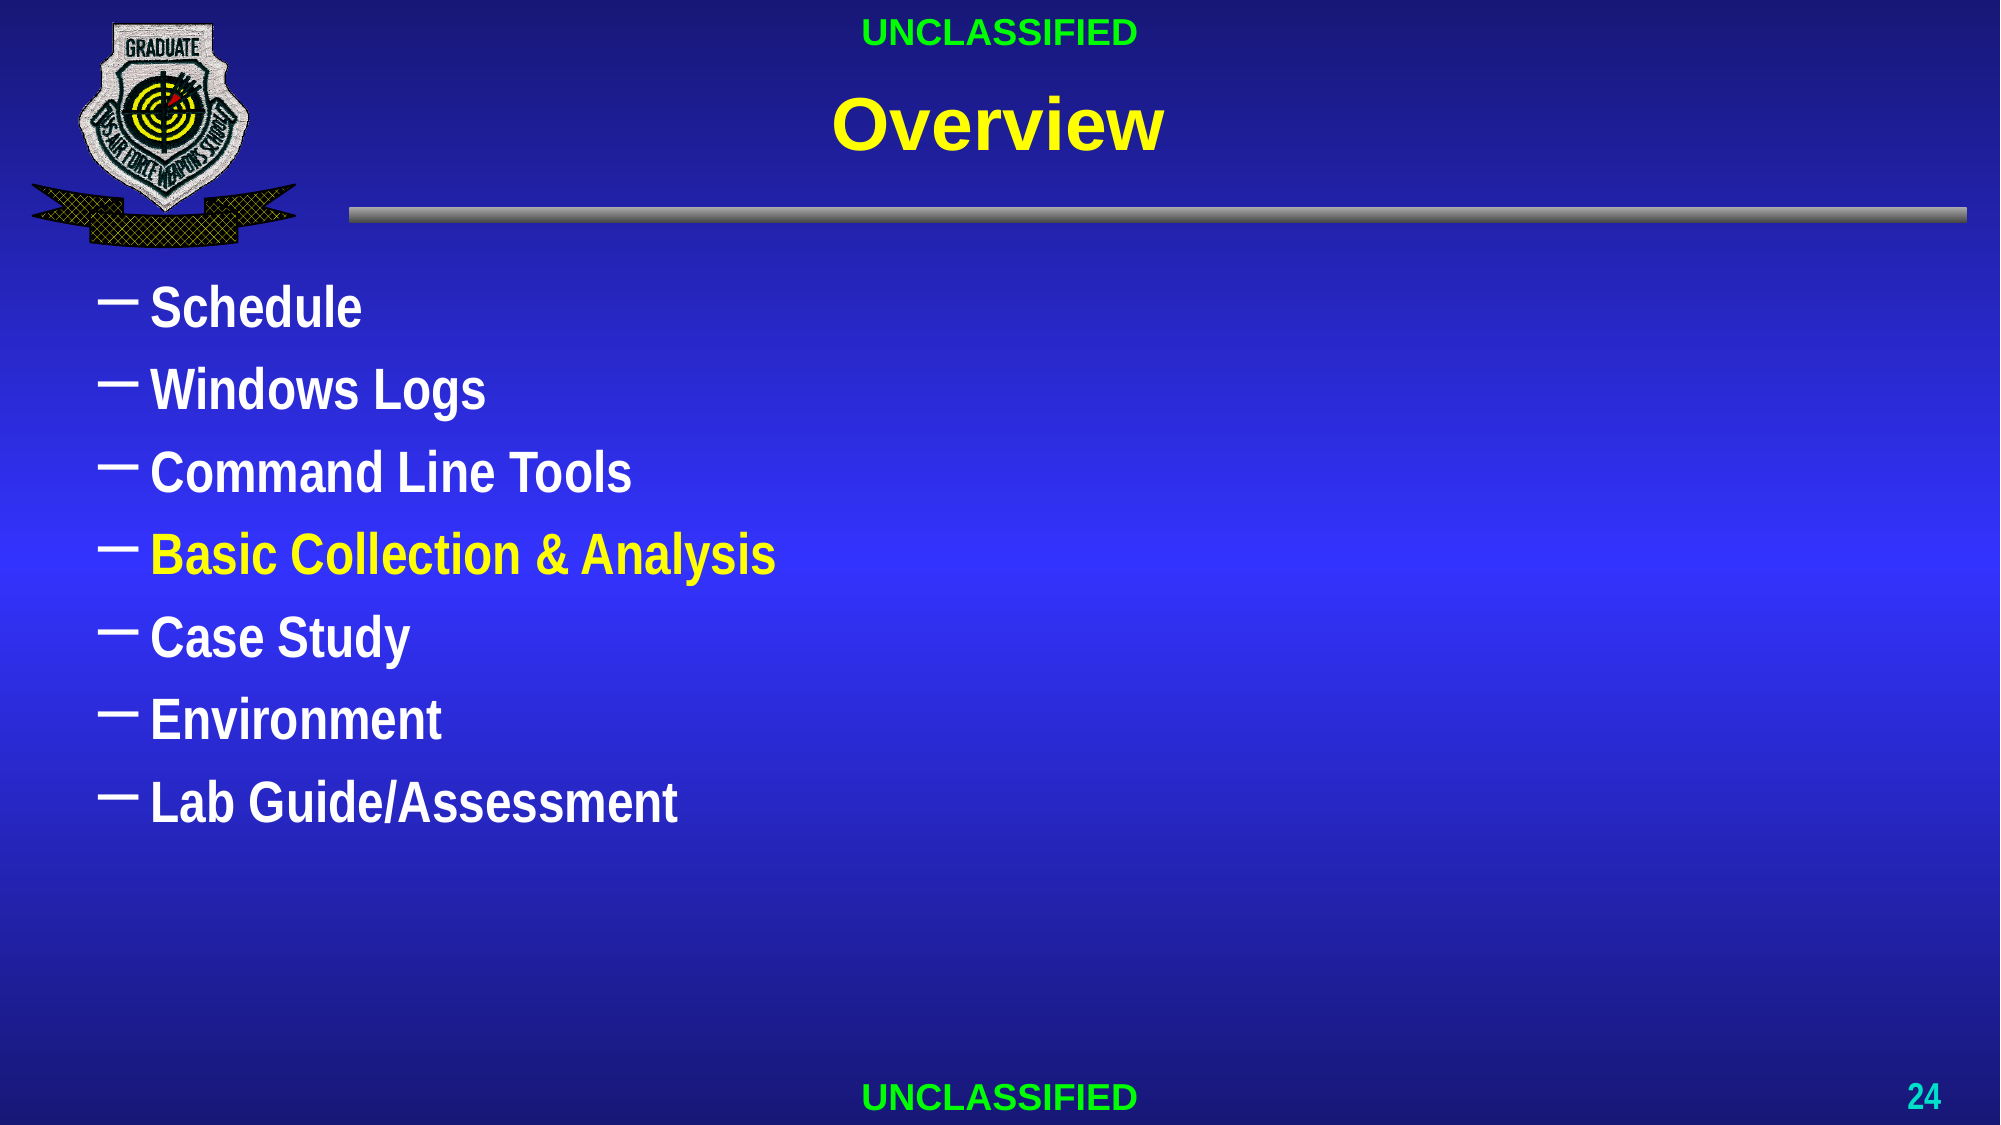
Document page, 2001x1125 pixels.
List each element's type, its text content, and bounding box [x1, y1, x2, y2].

picture [75, 18, 253, 214]
title Overview [348, 32, 1648, 221]
list Schedule Windows Logs Command Line Tools Basic Collection & Analysis Case Study Environment Lab Guide/Assessment [82, 261, 1918, 1049]
